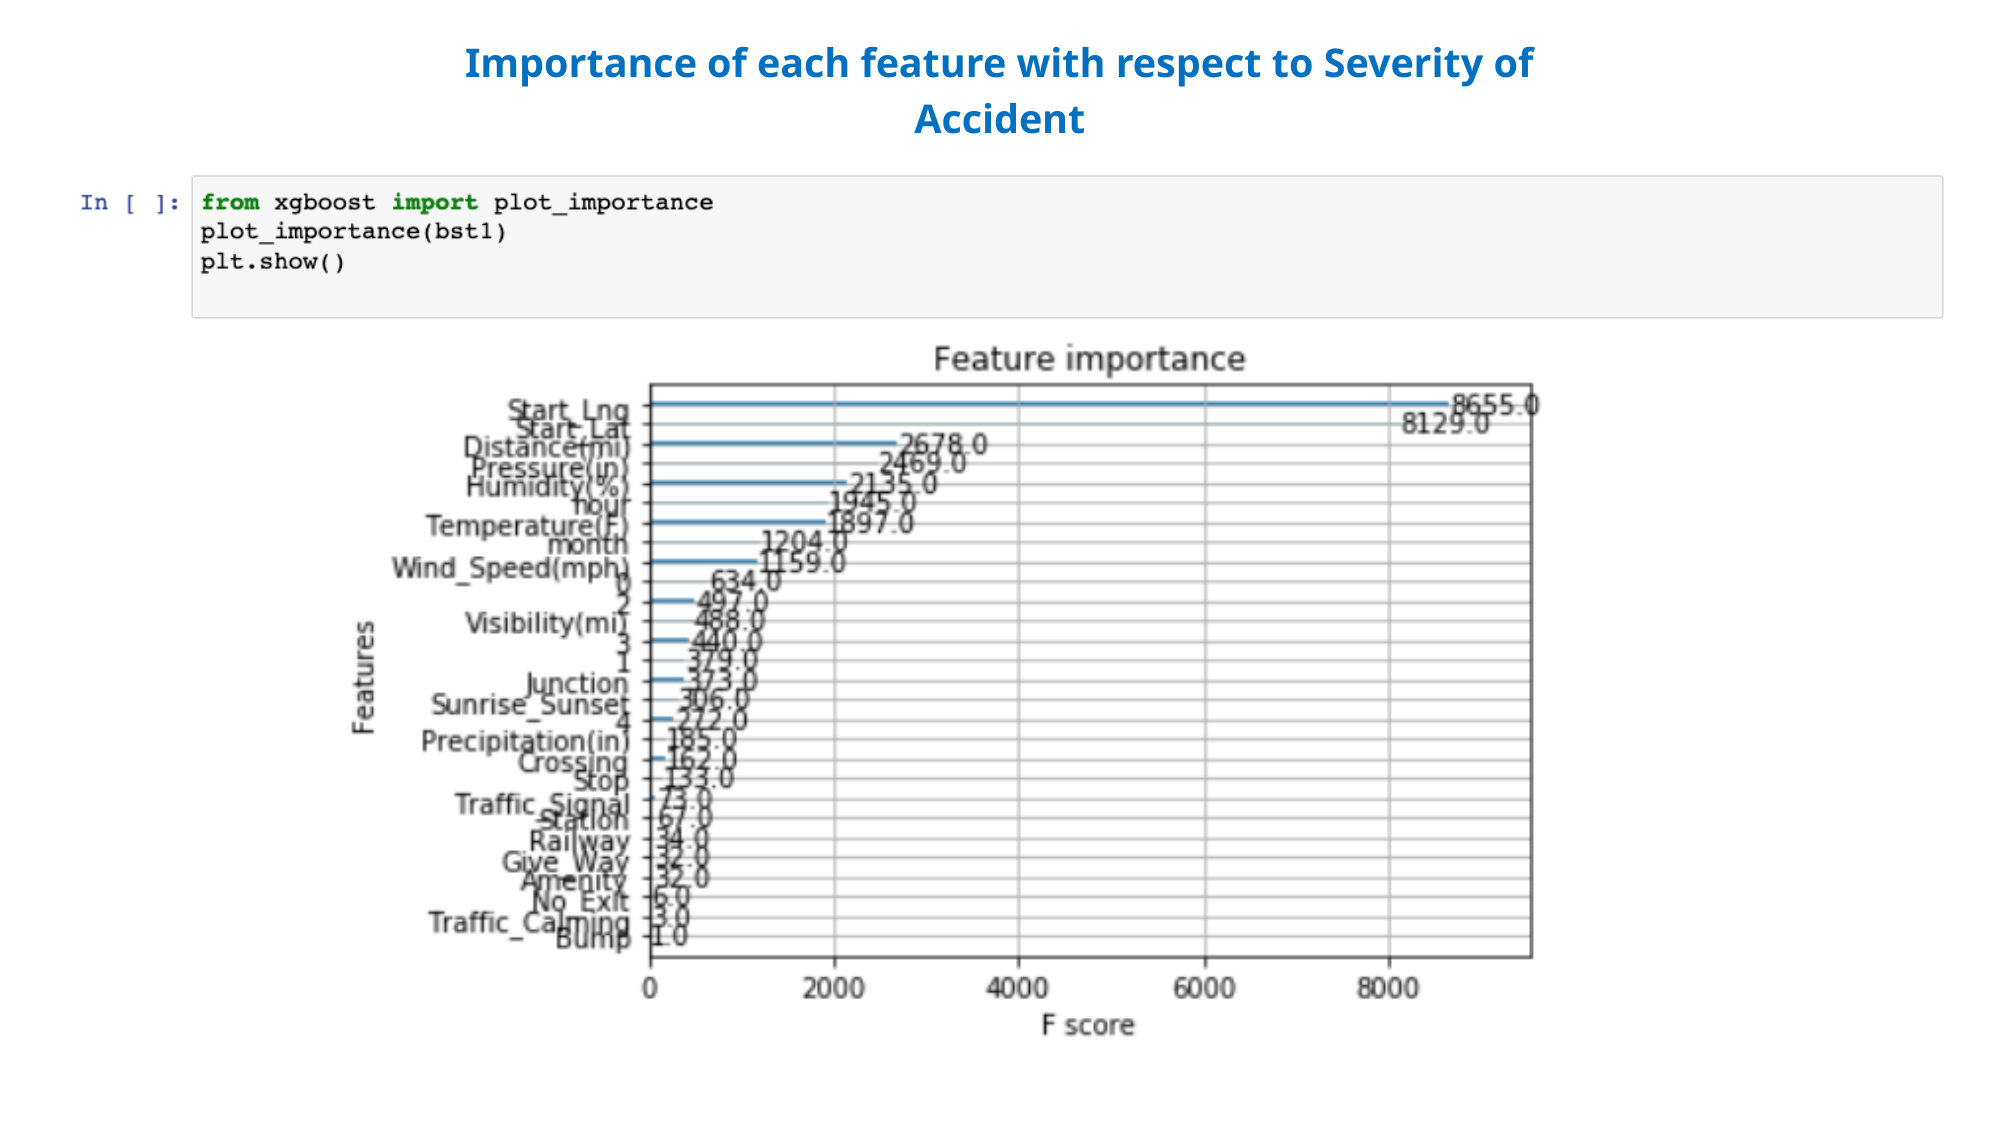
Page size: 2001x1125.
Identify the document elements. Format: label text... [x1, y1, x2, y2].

text_box Importance of each feature with respect to Severity of Accident [465, 0, 1535, 154]
picture [24, 157, 1976, 1082]
